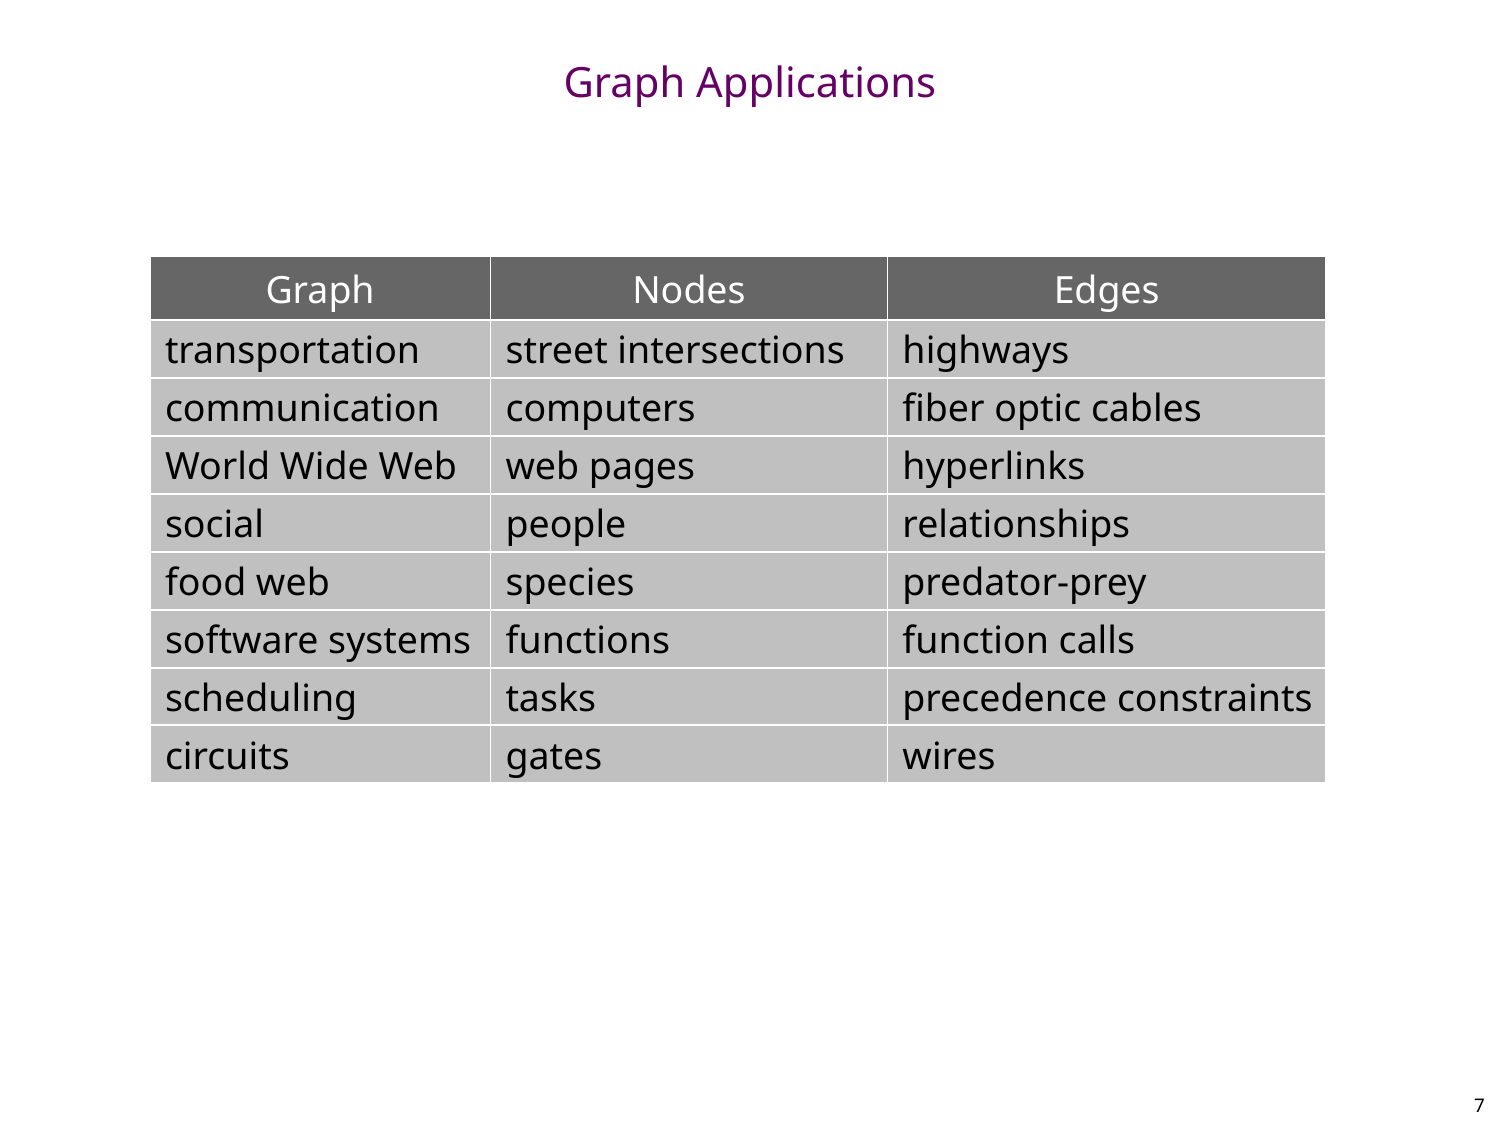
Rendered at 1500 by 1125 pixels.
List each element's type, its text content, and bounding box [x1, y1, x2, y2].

text_box wires [887, 725, 1326, 784]
text_box fiber optic cables [887, 377, 1326, 435]
text_box Graph [149, 256, 490, 320]
text_box circuits [149, 725, 490, 784]
text_box functions [490, 609, 887, 667]
text_box hyperlinks [887, 435, 1326, 493]
text_box computers [490, 377, 887, 435]
text_box food web [149, 551, 490, 609]
text_box World Wide Web [149, 435, 490, 493]
text_box communication [149, 377, 490, 435]
text_box street intersections [490, 320, 887, 377]
title Graph Applications [0, 50, 1500, 125]
text_box highways [887, 319, 1326, 377]
text_box people [490, 493, 887, 551]
text_box species [490, 551, 887, 609]
text_box software systems [149, 609, 490, 667]
text_box Edges [887, 256, 1326, 319]
text_box function calls [887, 609, 1326, 667]
text_box gates [490, 725, 887, 784]
text_box social [149, 493, 490, 551]
text_box precedence constraints [887, 667, 1326, 725]
text_box transportation [149, 320, 490, 377]
text_box scheduling [149, 667, 490, 725]
text_box relationships [887, 493, 1326, 551]
text_box Nodes [490, 256, 887, 320]
text_box predator-prey [887, 551, 1326, 609]
text_box web pages [490, 435, 887, 493]
slide_number 7 [1187, 1087, 1500, 1125]
text_box tasks [490, 667, 887, 725]
